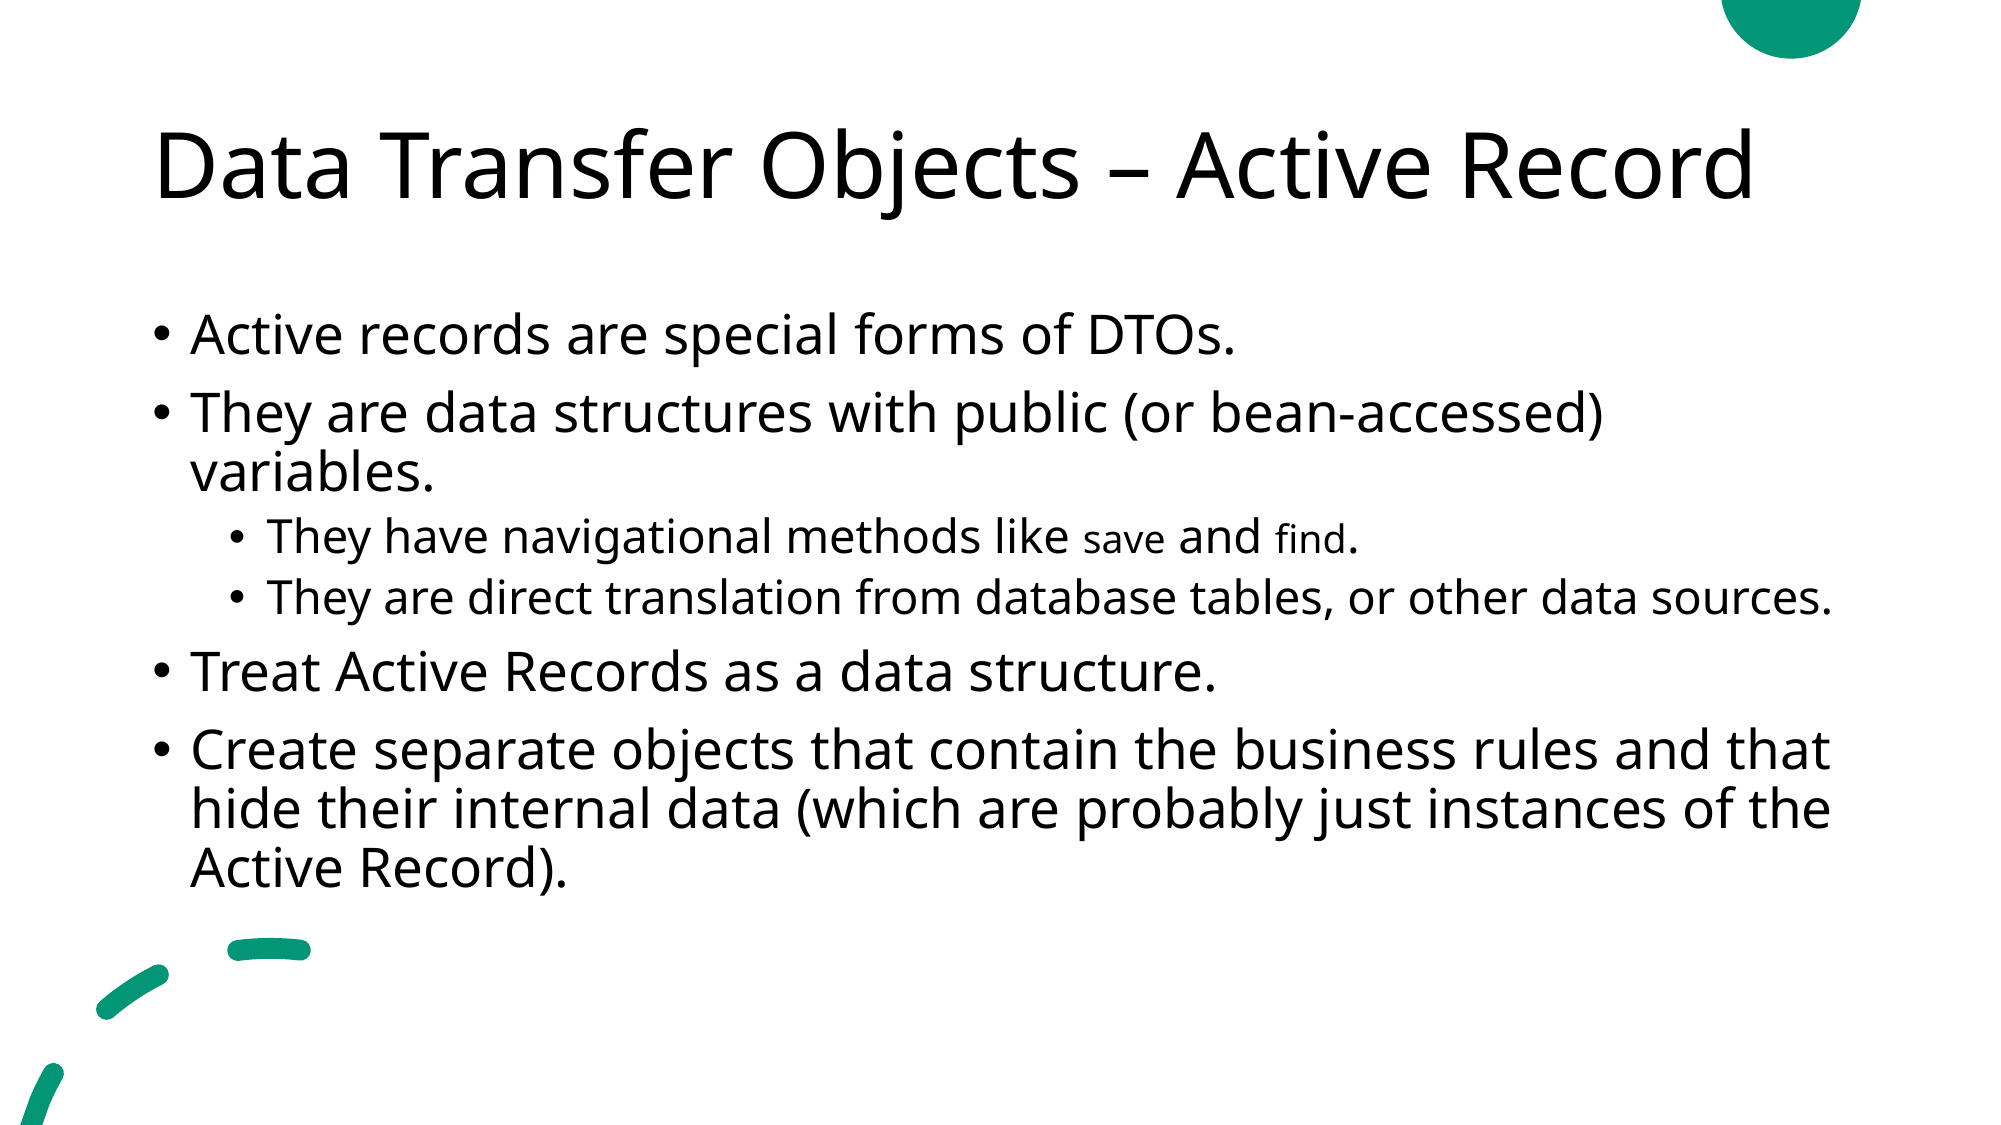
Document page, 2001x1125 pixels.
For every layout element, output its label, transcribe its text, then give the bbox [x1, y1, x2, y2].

title Data Transfer Objects – Active Record [137, 59, 1863, 278]
list Active records are special forms of DTOs. They are data structures with public (or bean-accessed) variables. They have navigational methods like save and find. They are direct translation from database tables, or other data sources. Treat Active Records as a data structure. Create separate objects that contain the business rules and that hide their internal data (which are probably just instances of the Active Record). [137, 299, 1863, 933]
